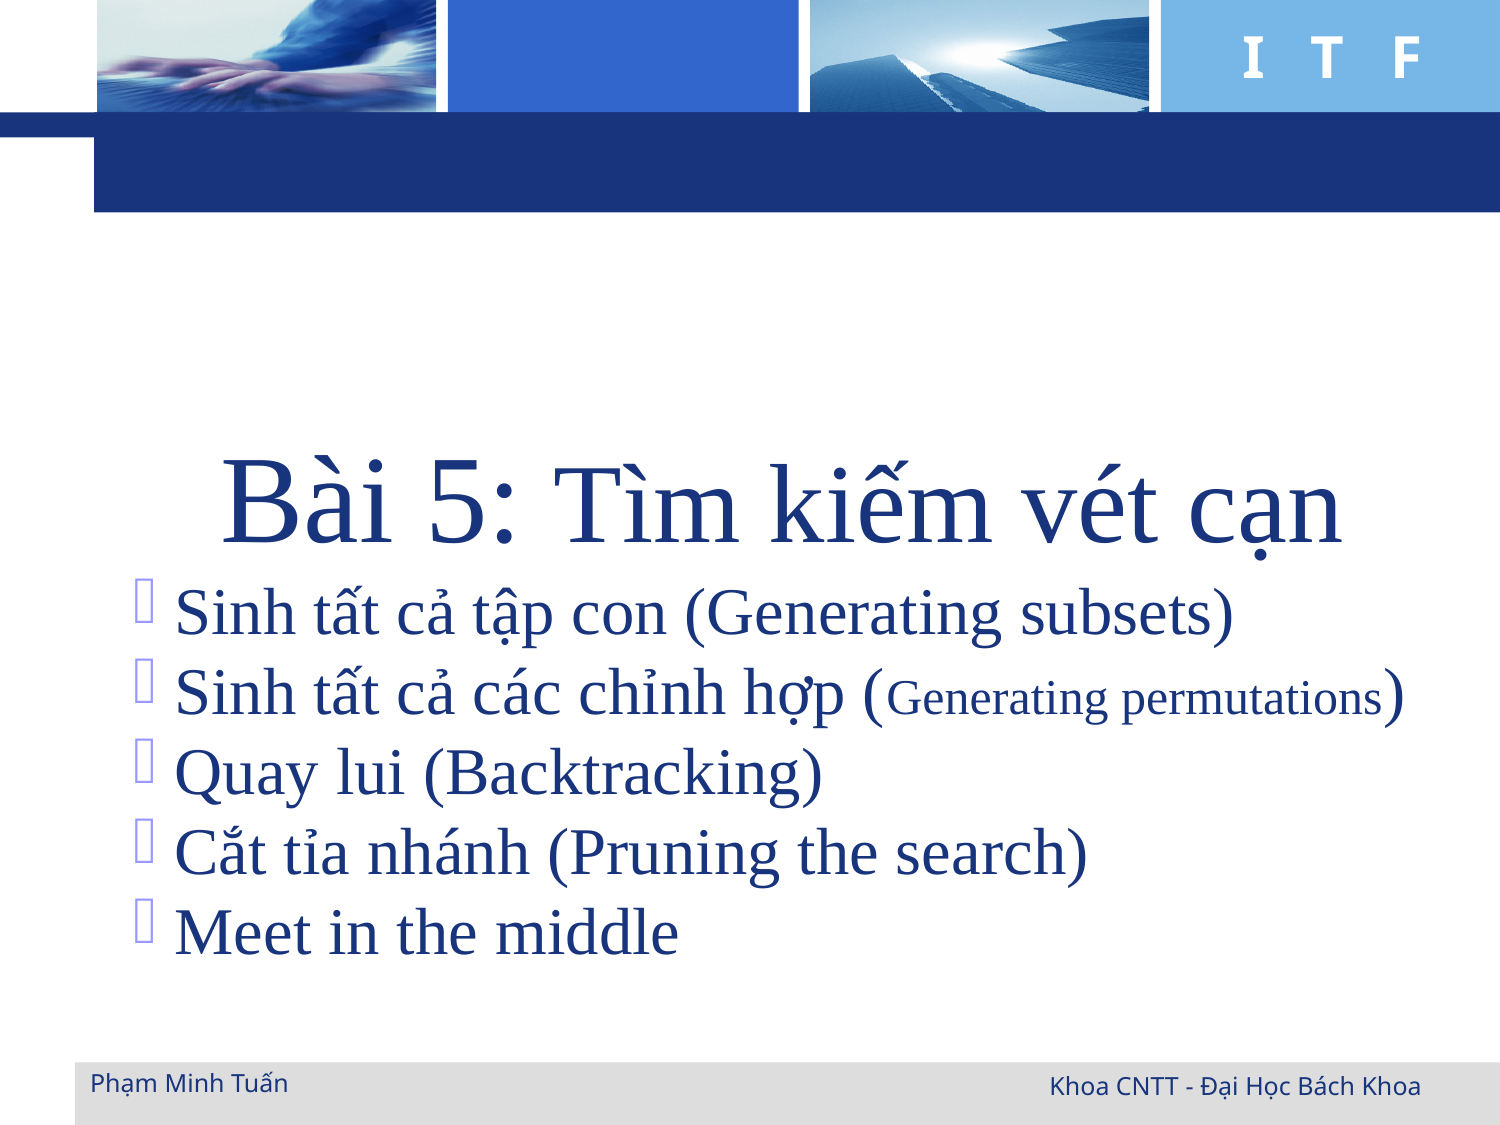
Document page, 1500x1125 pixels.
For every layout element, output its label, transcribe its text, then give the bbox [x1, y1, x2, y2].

picture [810, 0, 1150, 112]
picture [97, 0, 437, 112]
footer Khoa CNTT - Đại Học Bách Khoa [962, 1062, 1438, 1116]
slide_number Phạm Minh Tuấn [75, 1059, 425, 1113]
list Bài 5: Tìm kiếm vét cạn Sinh tất cả tập con (Generating subsets) Sinh tất cả các chỉnh hợp (Generating permutations) Quay lui (Backtracking) Cắt tỉa nhánh (Pruning the search) Meet in the middle [118, 287, 1475, 975]
